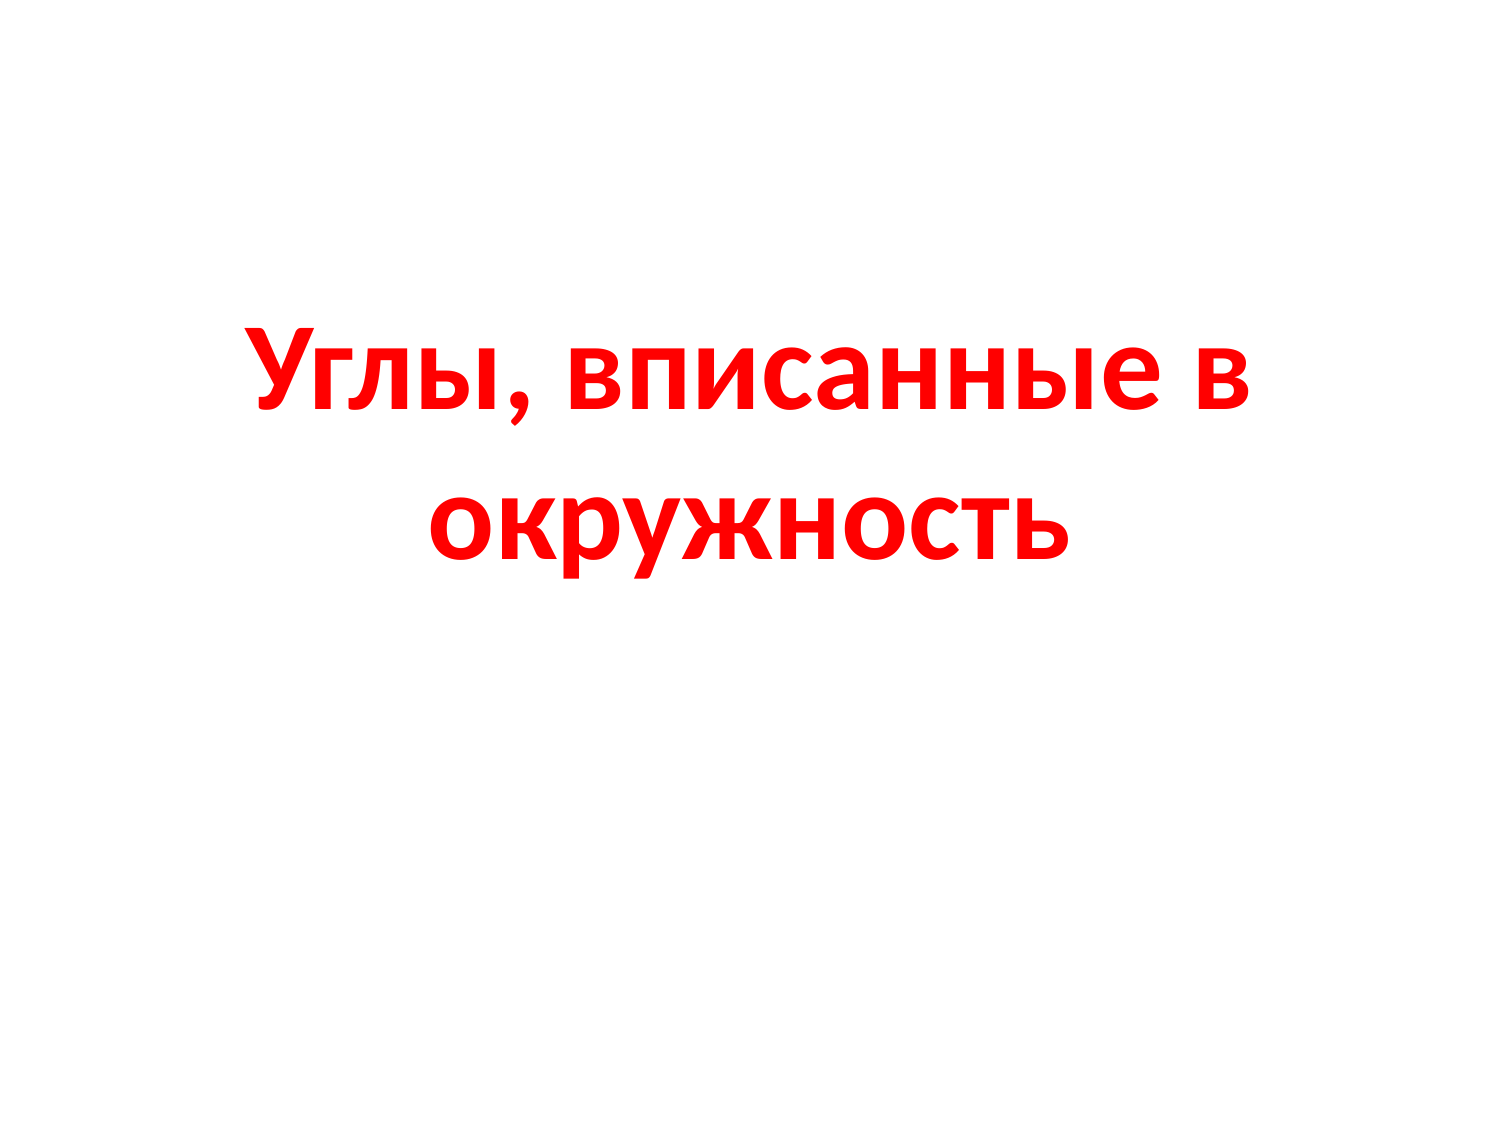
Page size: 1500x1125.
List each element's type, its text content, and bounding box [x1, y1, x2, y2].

title Углы, вписанные в окружность [159, 247, 1341, 622]
